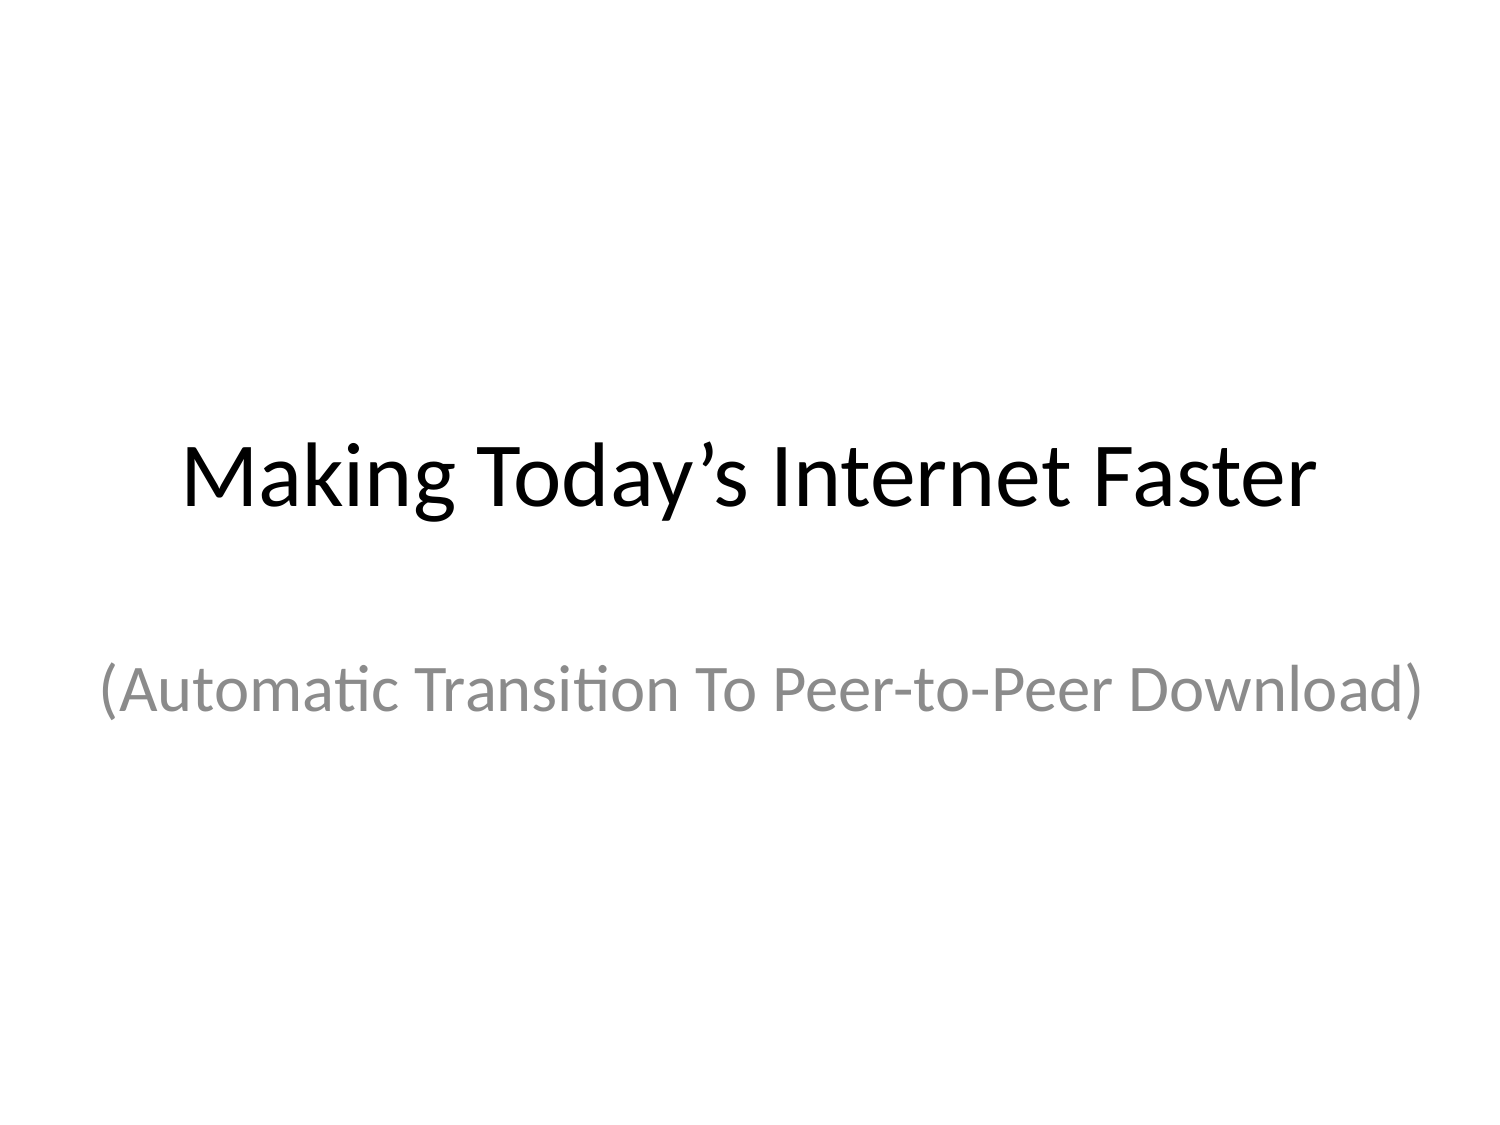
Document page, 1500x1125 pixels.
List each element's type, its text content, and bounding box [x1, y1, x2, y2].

subtitle (Automatic Transition To Peer-to-Peer Download) [75, 637, 1450, 925]
title Making Today’s Internet Faster [112, 349, 1388, 591]
